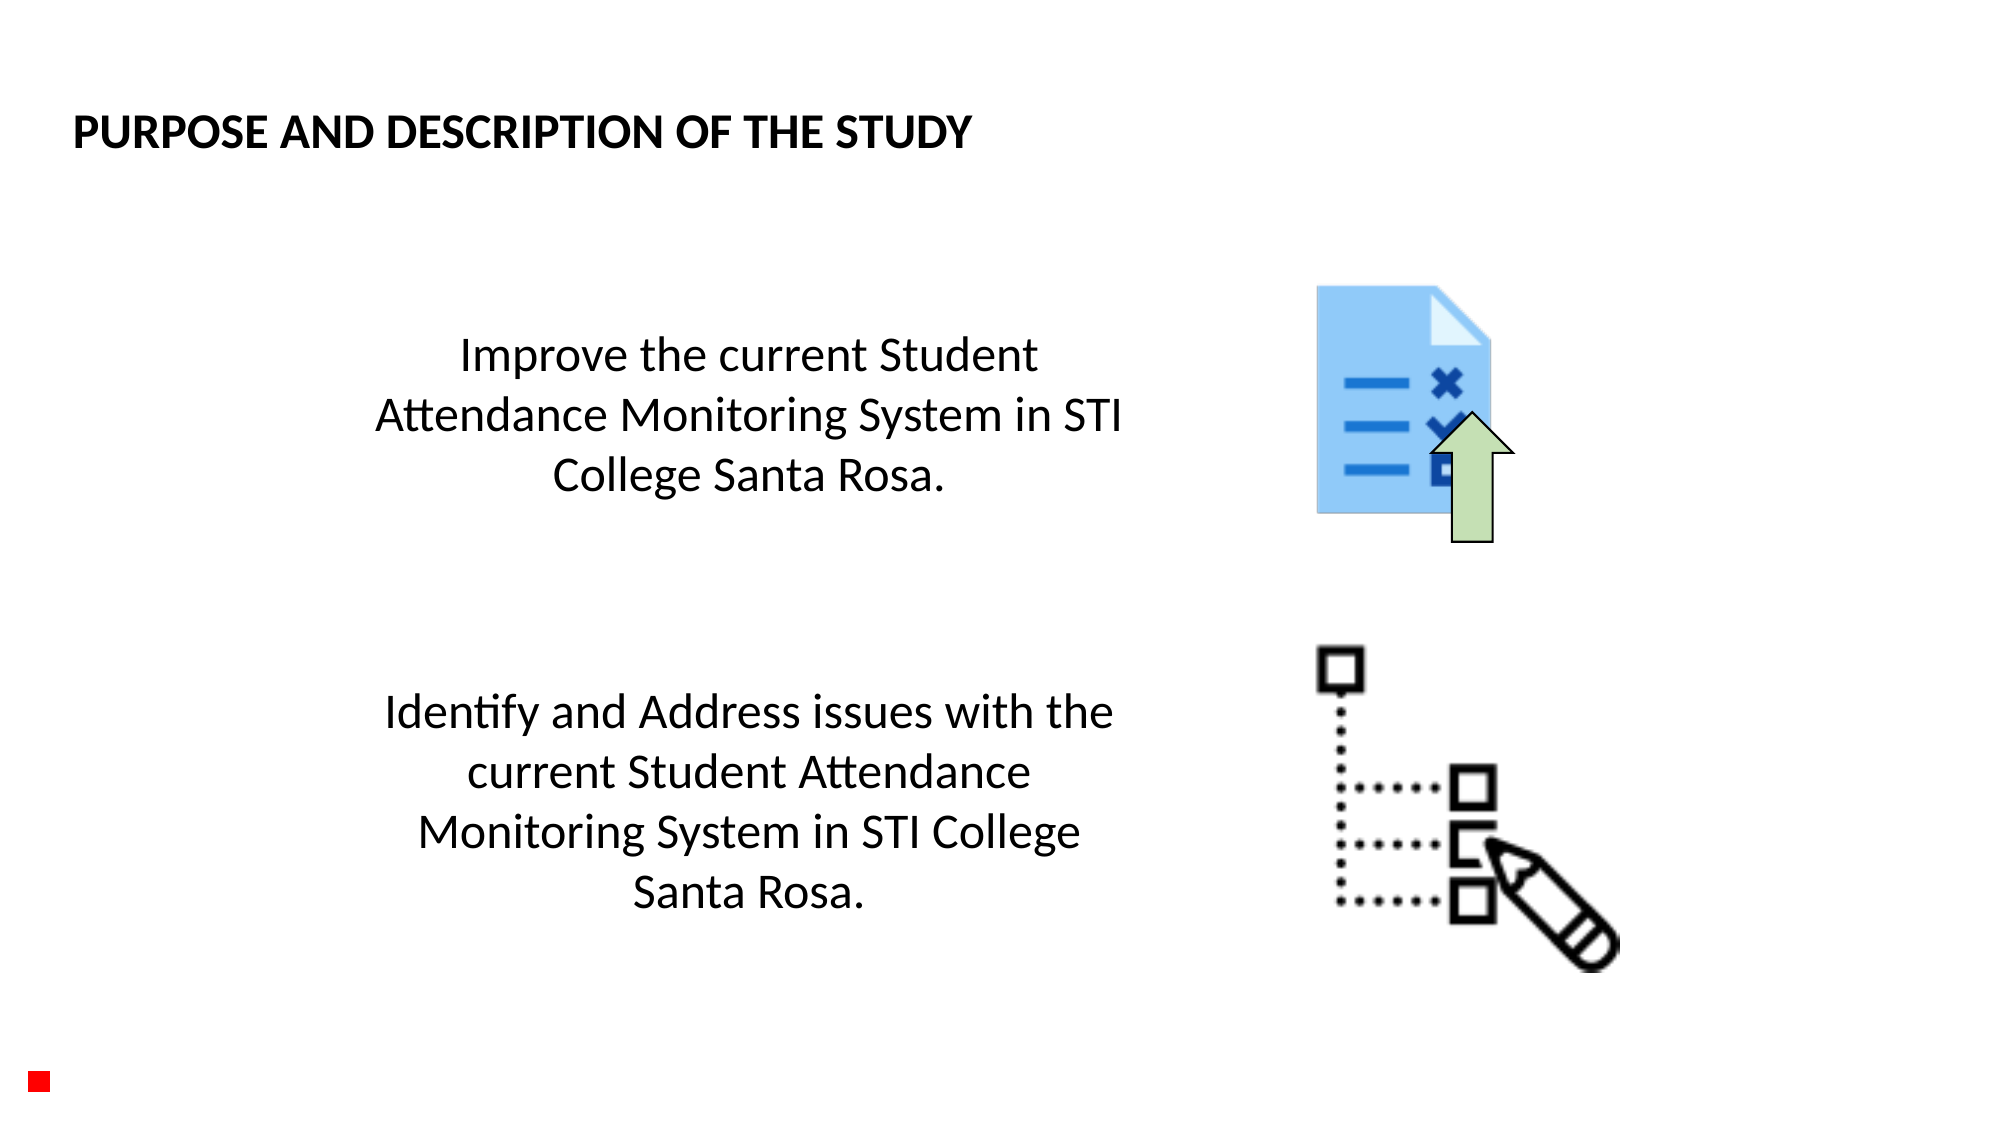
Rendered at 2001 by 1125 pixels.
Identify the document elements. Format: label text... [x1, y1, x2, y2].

text_box Identify and Address issues with the current Student Attendance Monitoring System in STI College Santa Rosa. [355, 671, 1144, 926]
text_box [1450, 530, 1494, 543]
picture [1274, 270, 1534, 530]
picture [1243, 595, 1620, 973]
text_box Improve the current Student Attendance Monitoring System in STI College Santa Rosa. [355, 313, 1144, 509]
text_box PURPOSE AND DESCRIPTION OF THE STUDY [58, 91, 1011, 167]
text_box [28, 1071, 50, 1092]
